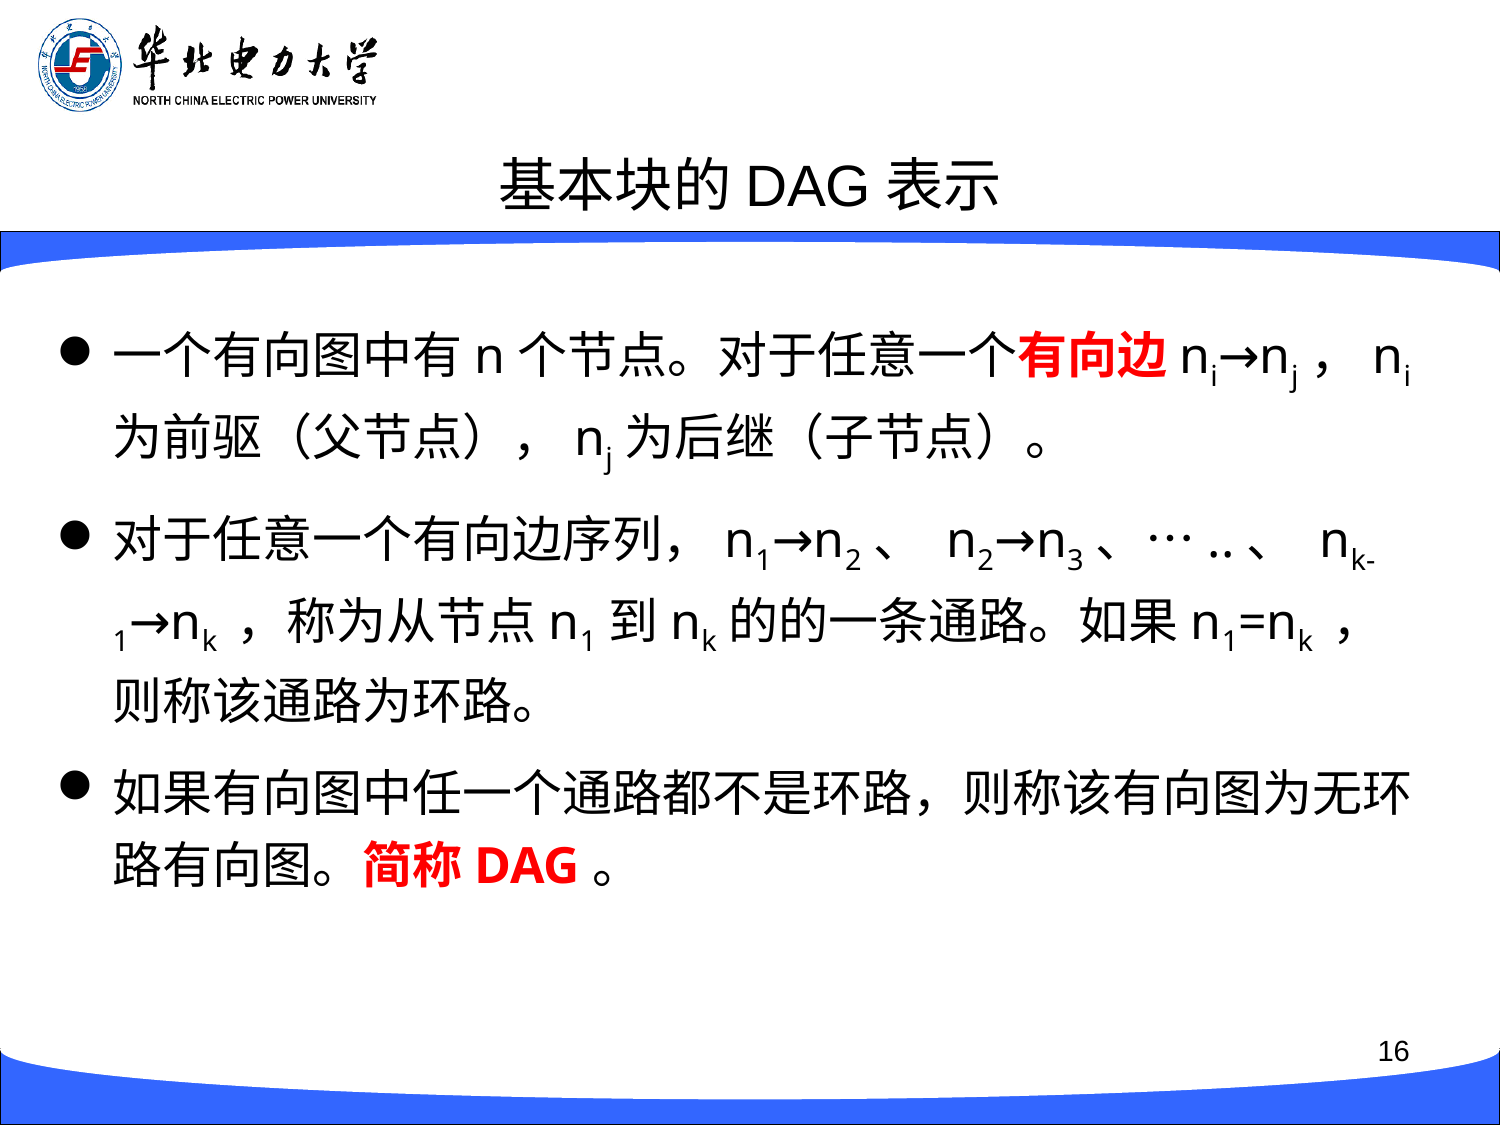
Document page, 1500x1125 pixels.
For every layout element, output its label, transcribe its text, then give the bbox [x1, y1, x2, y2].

picture [0, 0, 414, 126]
list 一个有向图中有n个节点。对于任意一个有向边ni→nj，ni为前驱（父节点），nj为后继（子节点）。 对于任意一个有向边序列，n1→n2、 n2→n3、…..、 nk-1→nk ，称为从节点n1到nk的的一条通路。如果n1=nk ，则称该通路为环路。 如果有向图中任一个通路都不是环路，则称该有向图为无环路有向图。简称DAG。 [41, 302, 1447, 905]
slide_number 16 [1074, 1024, 1426, 1103]
title 基本块的DAG表示 [75, 137, 1425, 230]
